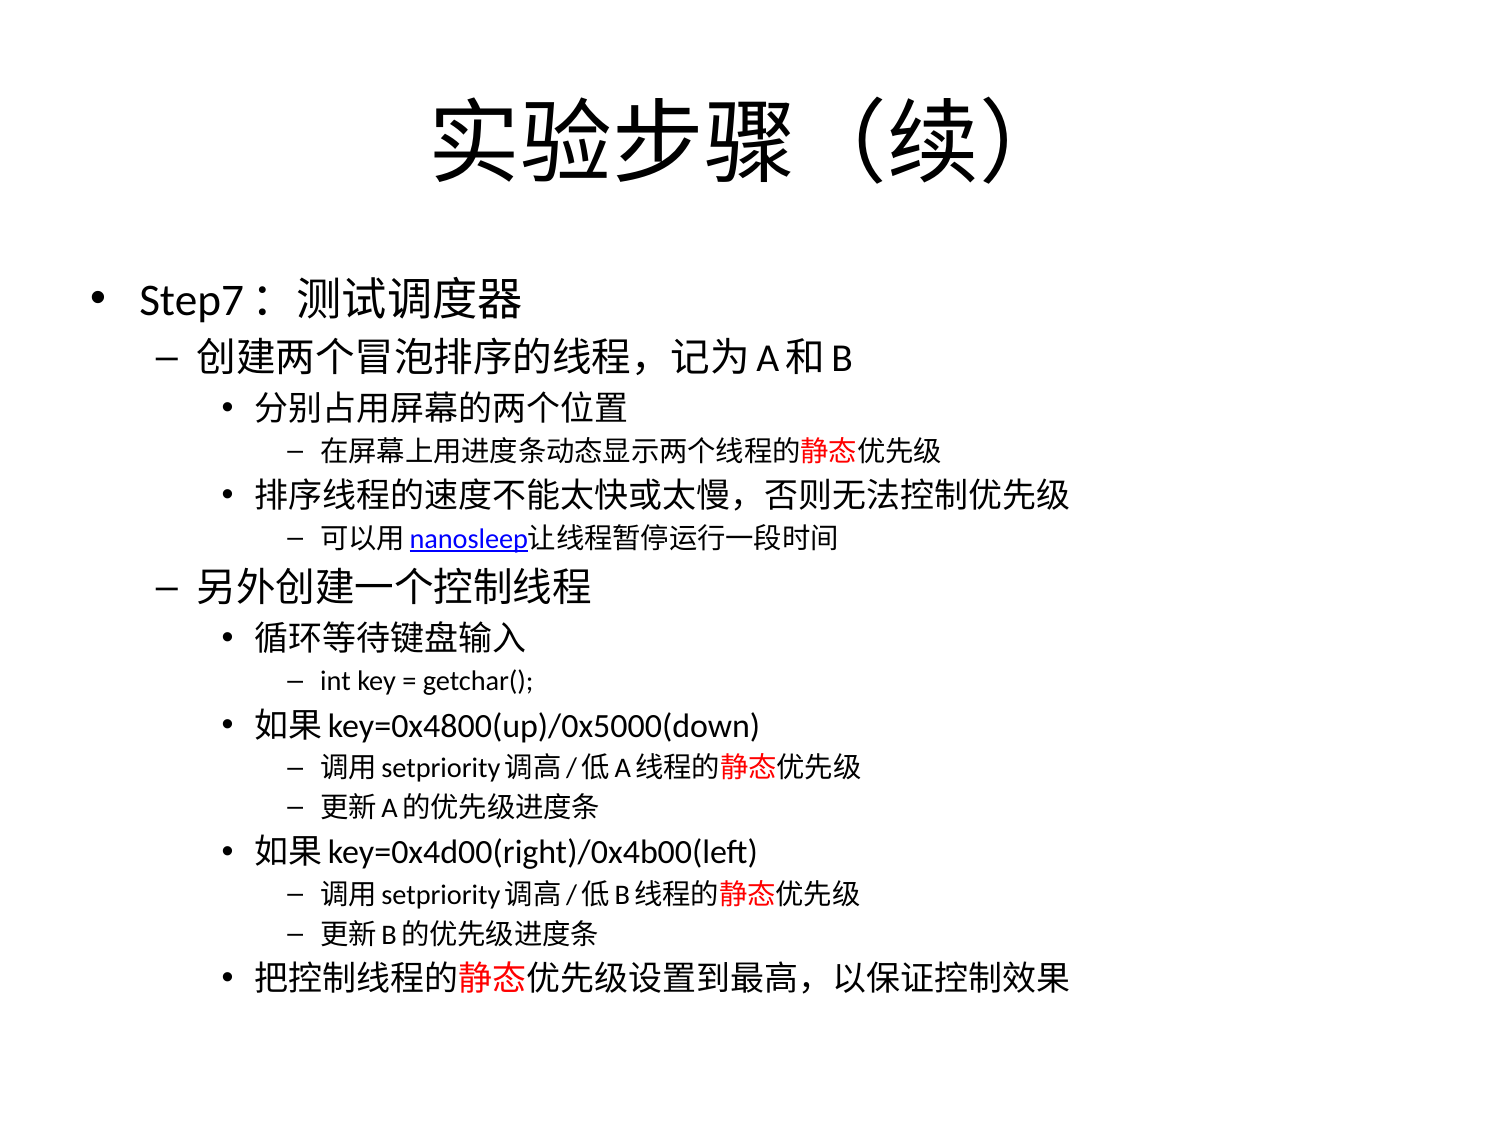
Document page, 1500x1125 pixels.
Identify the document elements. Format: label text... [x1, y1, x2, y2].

list Step7：测试调度器 创建两个冒泡排序的线程，记为A和B 分别占用屏幕的两个位置 在屏幕上用进度条动态显示两个线程的静态优先级 排序线程的速度不能太快或太慢，否则无法控制优先级 可以用nanosleep让线程暂停运行一段时间 另外创建一个控制线程 循环等待键盘输入 int key = getchar(); 如果key=0x4800(up)/0x5000(down) 调用setpriority调高/低A线程的静态优先级 更新A的优先级进度条 如果key=0x4d00(right)/0x4b00(left) 调用setpriority调高/低B线程的静态优先级 更新B的优先级进度条 把控制线程的静态优先级设置到最高，以保证控制效果 [75, 262, 1425, 1005]
title 实验步骤（续） [75, 45, 1425, 233]
